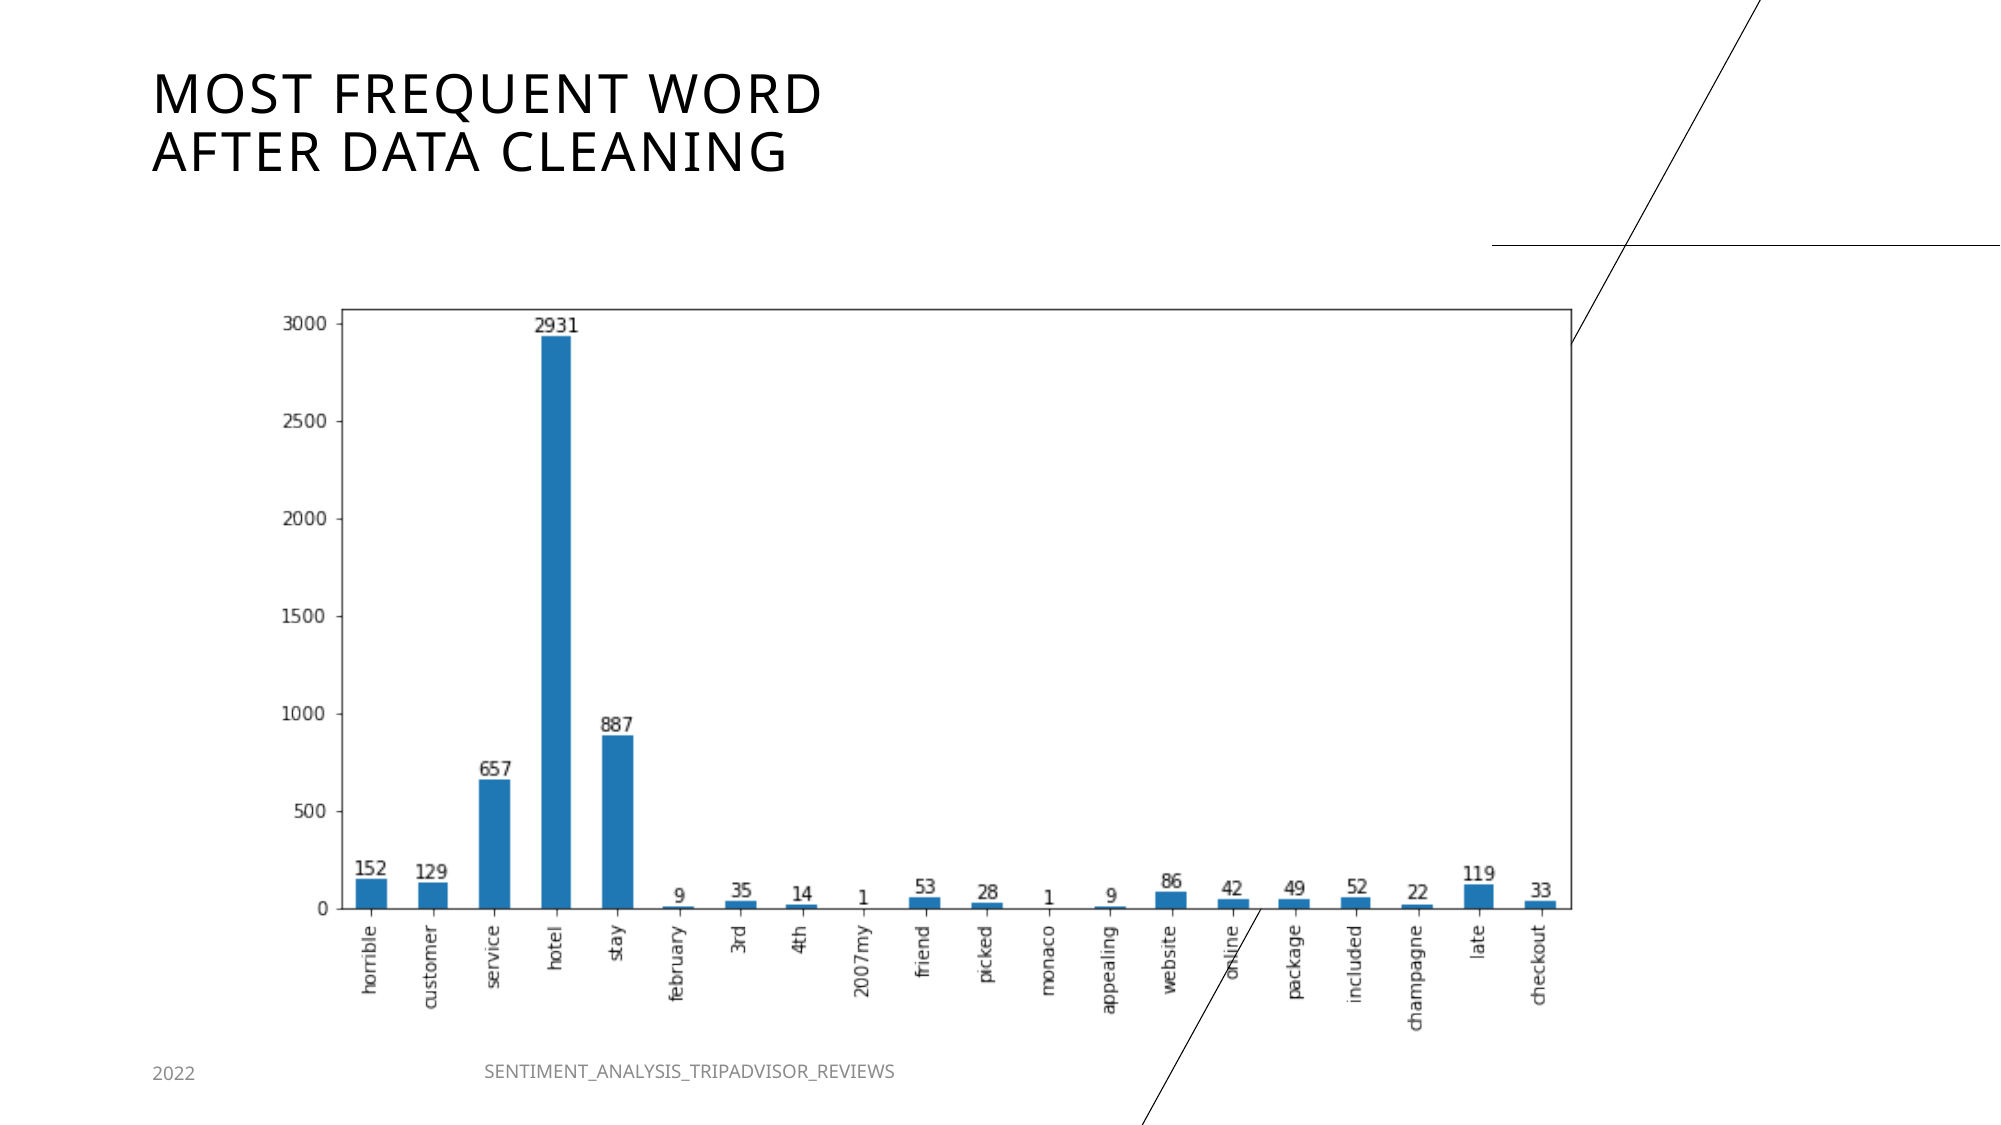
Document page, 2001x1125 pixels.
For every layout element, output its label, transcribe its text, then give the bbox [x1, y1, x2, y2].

footer SENTIMENT_ANALYSIS_TRIPADVISOR_REVIEWS [404, 1043, 975, 1103]
slide_number 2022 [137, 1042, 338, 1103]
title Most frequent word after data cleaning [137, 58, 976, 257]
picture [268, 296, 1584, 1043]
